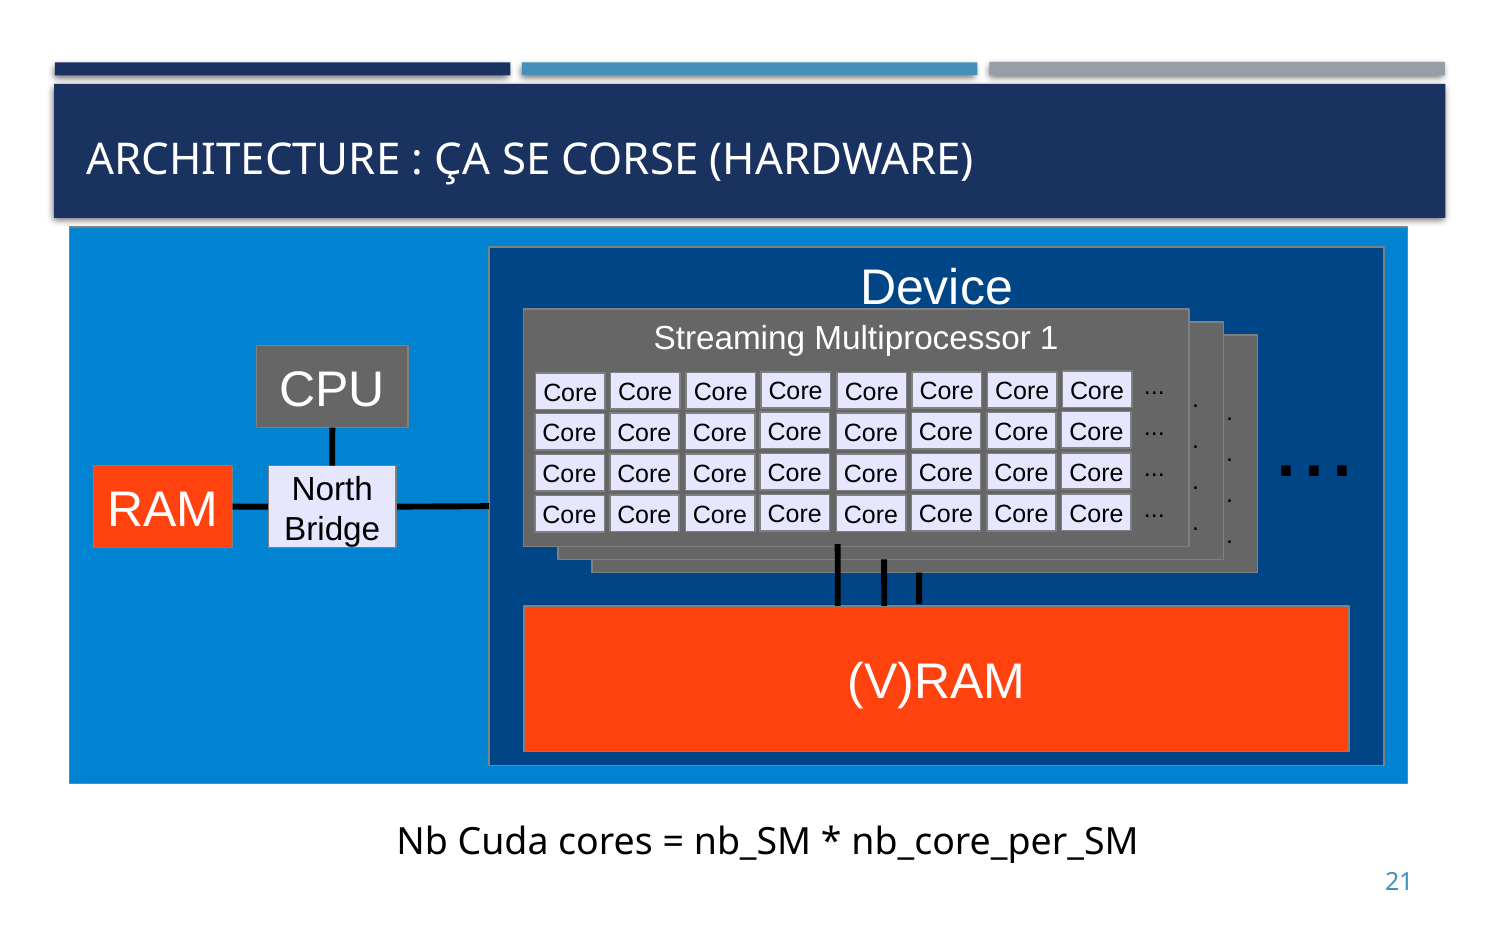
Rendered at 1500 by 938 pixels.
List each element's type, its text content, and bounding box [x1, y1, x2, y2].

text_box Nb Cuda cores = nb_SM * nb_core_per_SM [381, 809, 1155, 870]
title Architecture : ça se corse (hardware) [71, 95, 1429, 191]
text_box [69, 226, 1408, 785]
slide_number 21 [1298, 857, 1429, 907]
